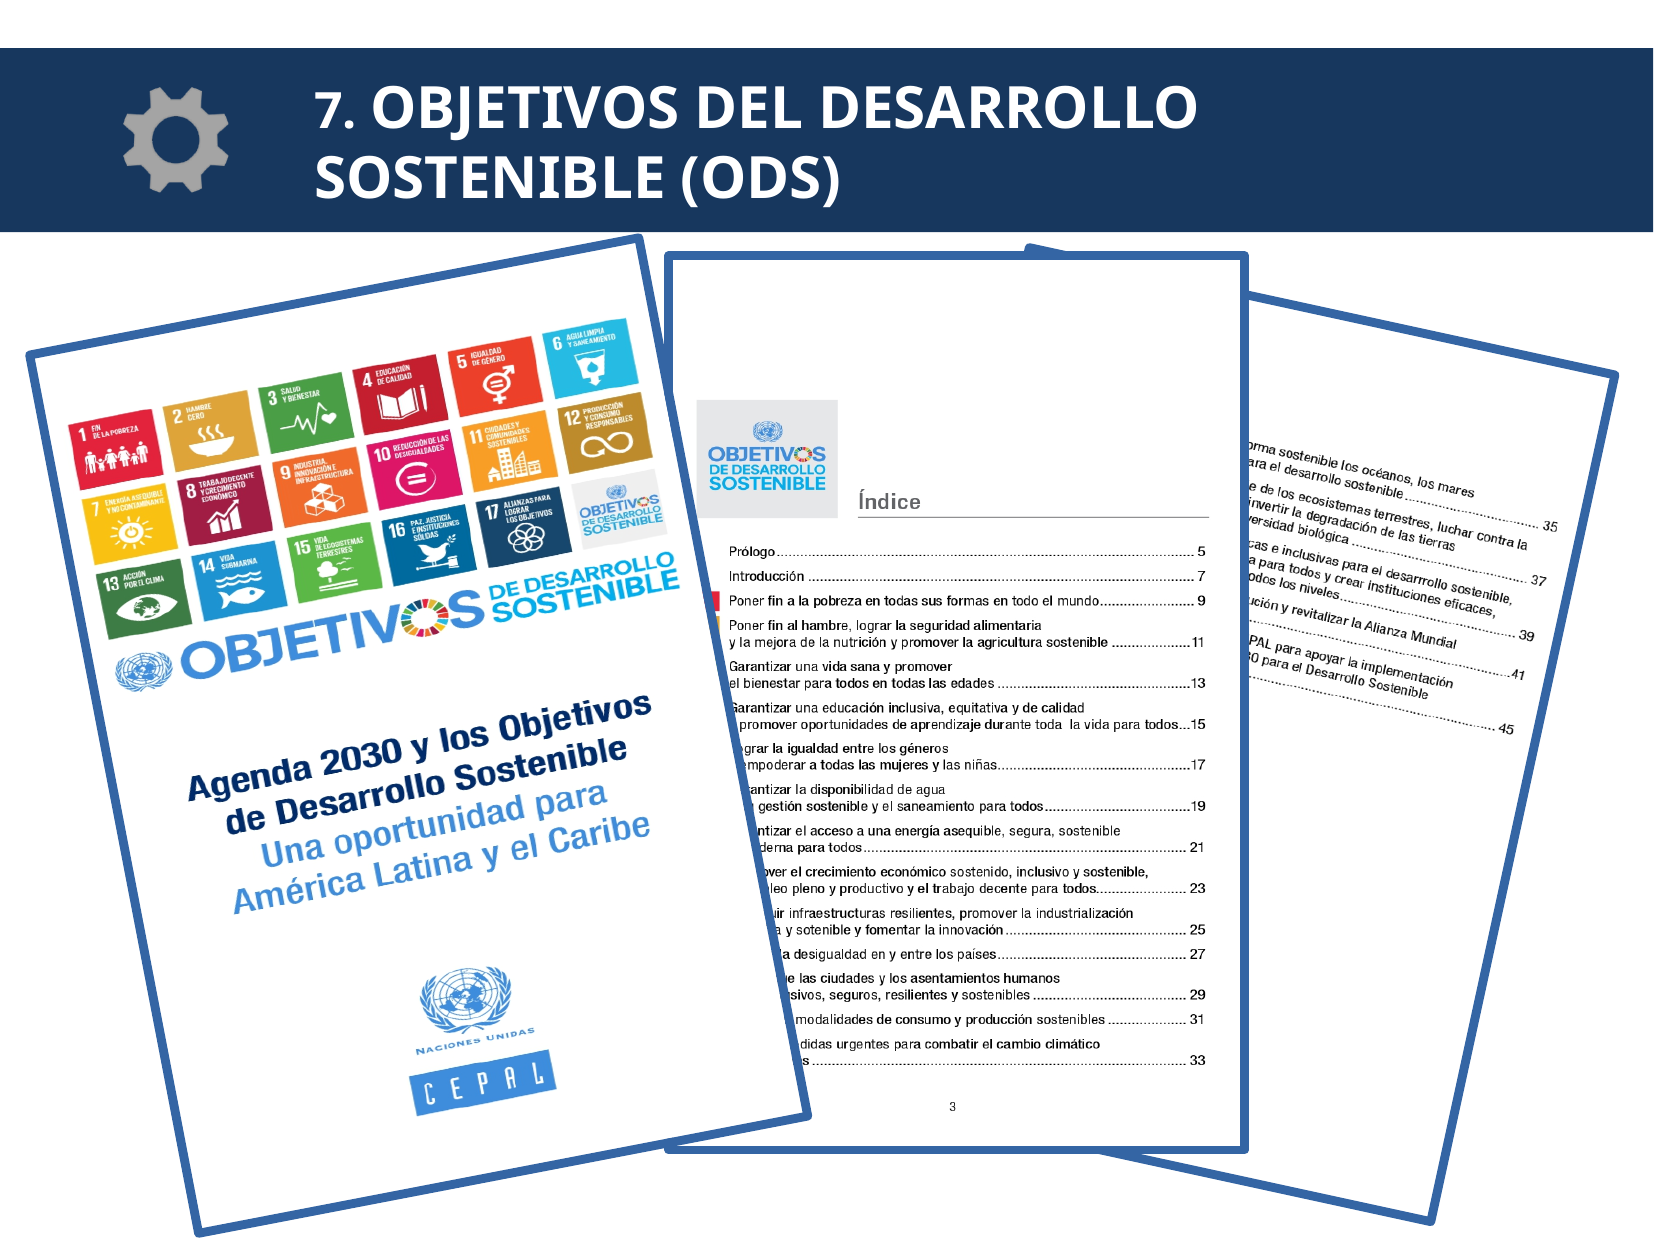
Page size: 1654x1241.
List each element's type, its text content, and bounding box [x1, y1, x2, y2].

text_box 7. OBJETIVOS DEL DESARROLLO SOSTENIBLE (ODS) [314, 48, 1545, 233]
text_box [0, 46, 1654, 234]
picture [36, 245, 1609, 1227]
picture [117, 82, 233, 198]
